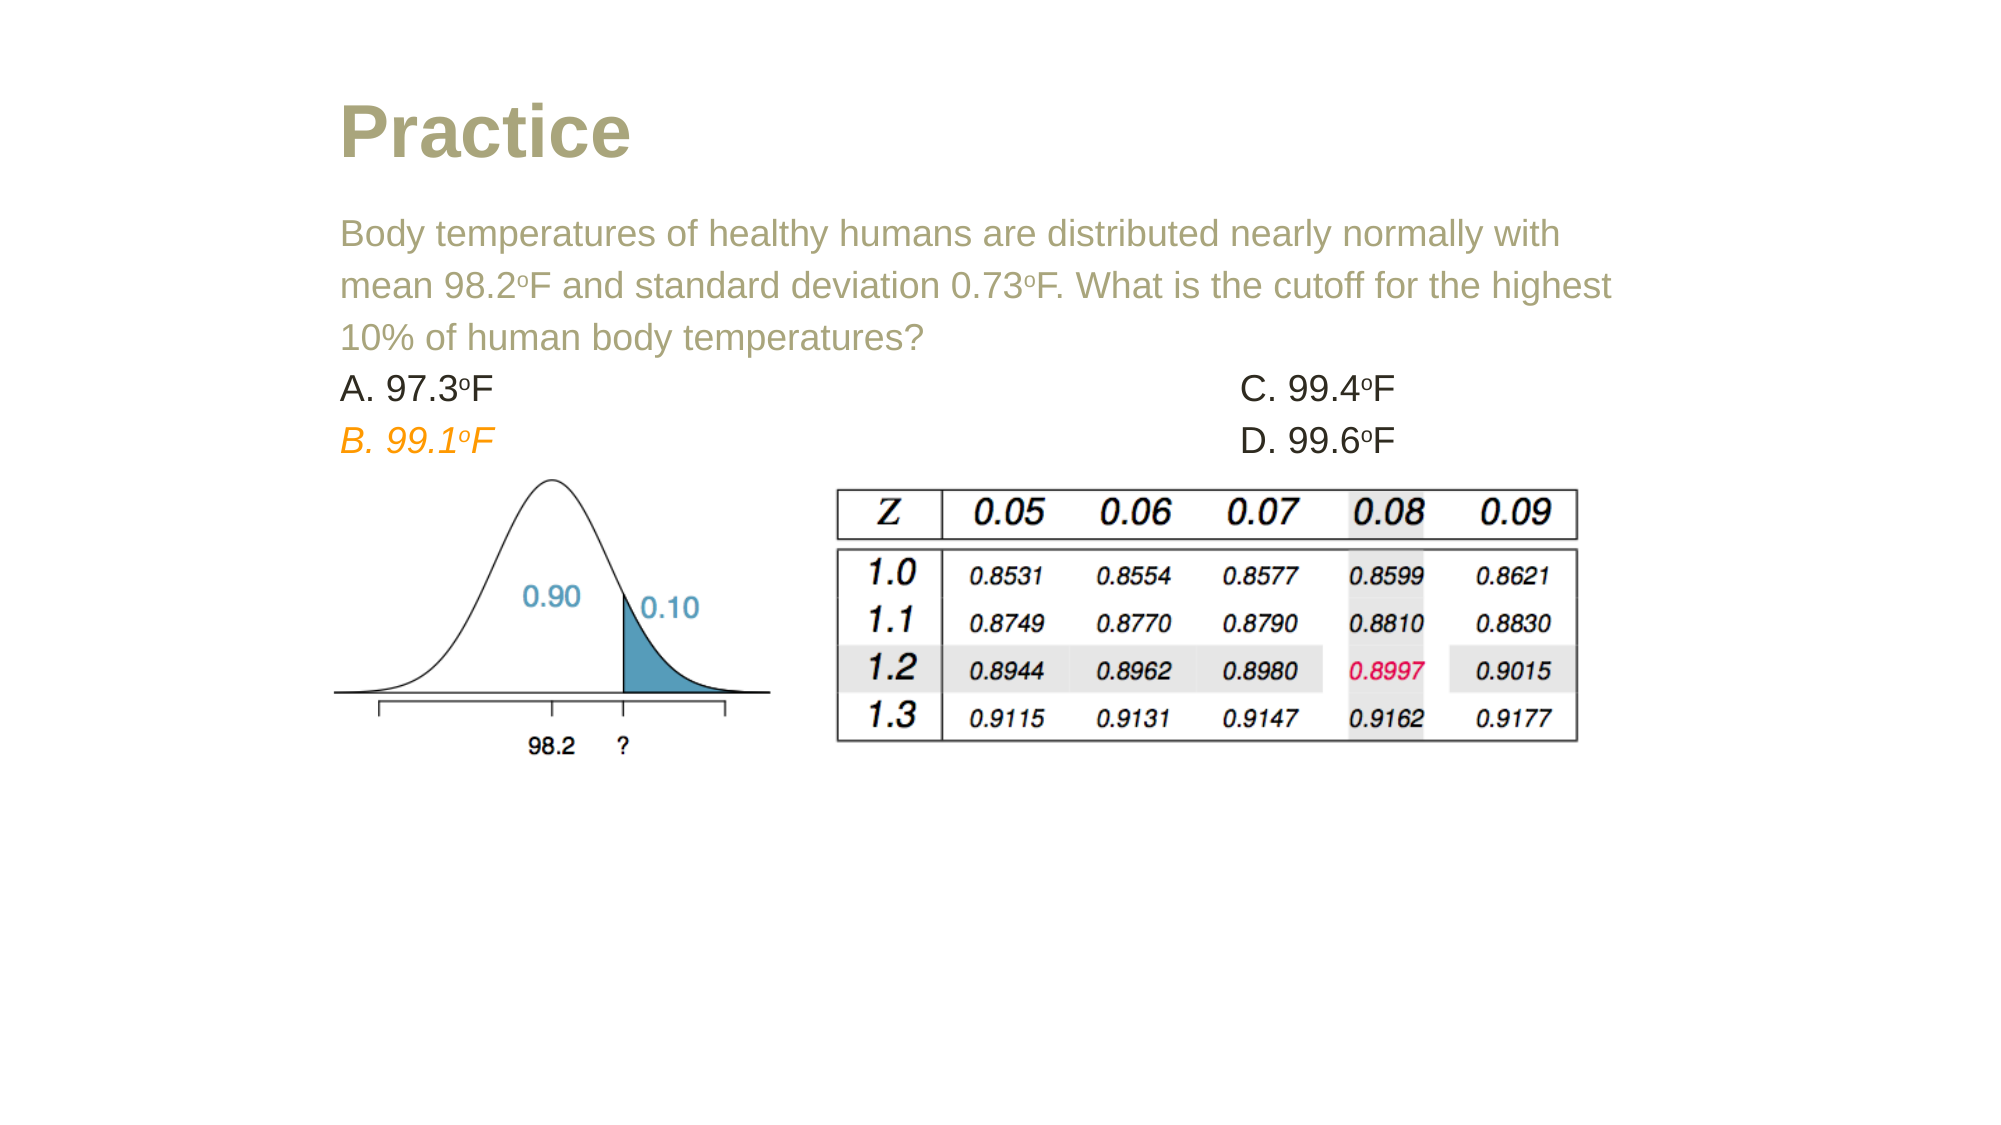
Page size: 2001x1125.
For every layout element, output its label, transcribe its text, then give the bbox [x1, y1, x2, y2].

list Body temperatures of healthy humans are distributed nearly normally with mean 98.2oF and standard deviation 0.73oF. What is the cutoff for the highest 10% of human body temperatures? A. 97.3oF C. 99.4oF B. 99.1oF D. 99.6oF [325, 187, 1675, 464]
title Practice [324, 0, 1675, 188]
picture [324, 463, 787, 772]
picture [829, 483, 1584, 751]
